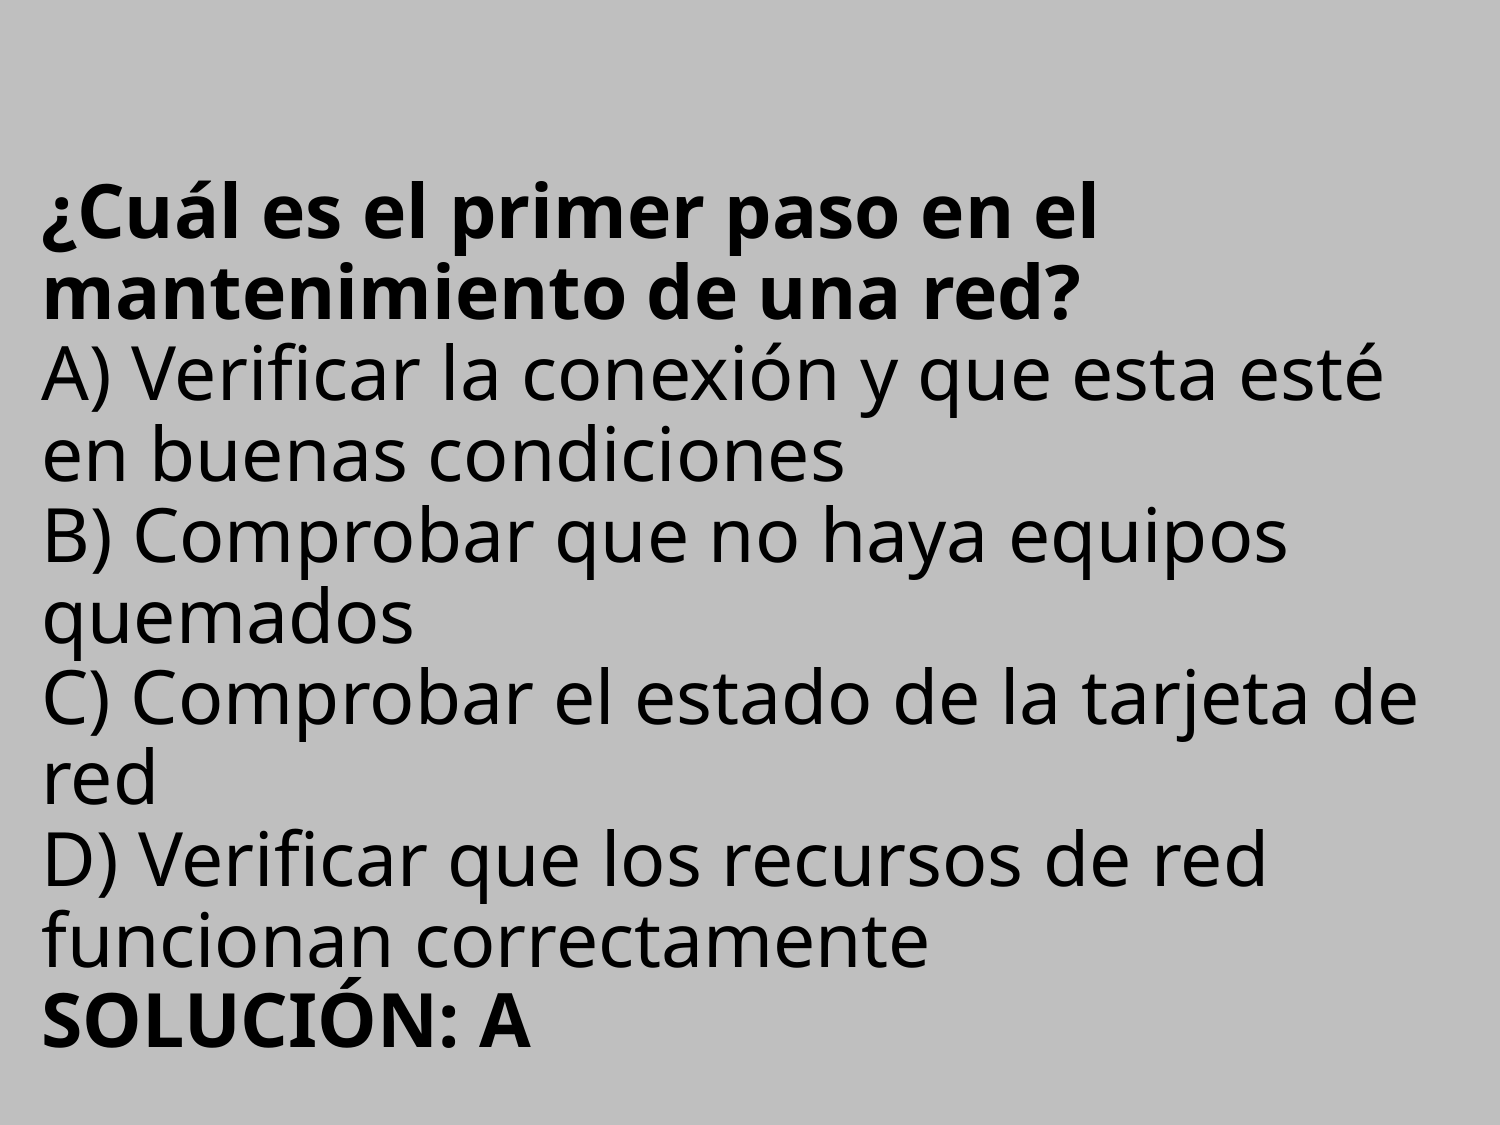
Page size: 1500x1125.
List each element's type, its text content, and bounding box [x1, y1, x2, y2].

title ¿Cuál es el primer paso en el mantenimiento de una red? A) Verificar la conexión y que esta esté en buenas condiciones B) Comprobar que no haya equipos quemados C) Comprobar el estado de la tarjeta de red D) Verificar que los recursos de red funcionan correctamente SOLUCIÓN: A [26, 166, 1469, 960]
